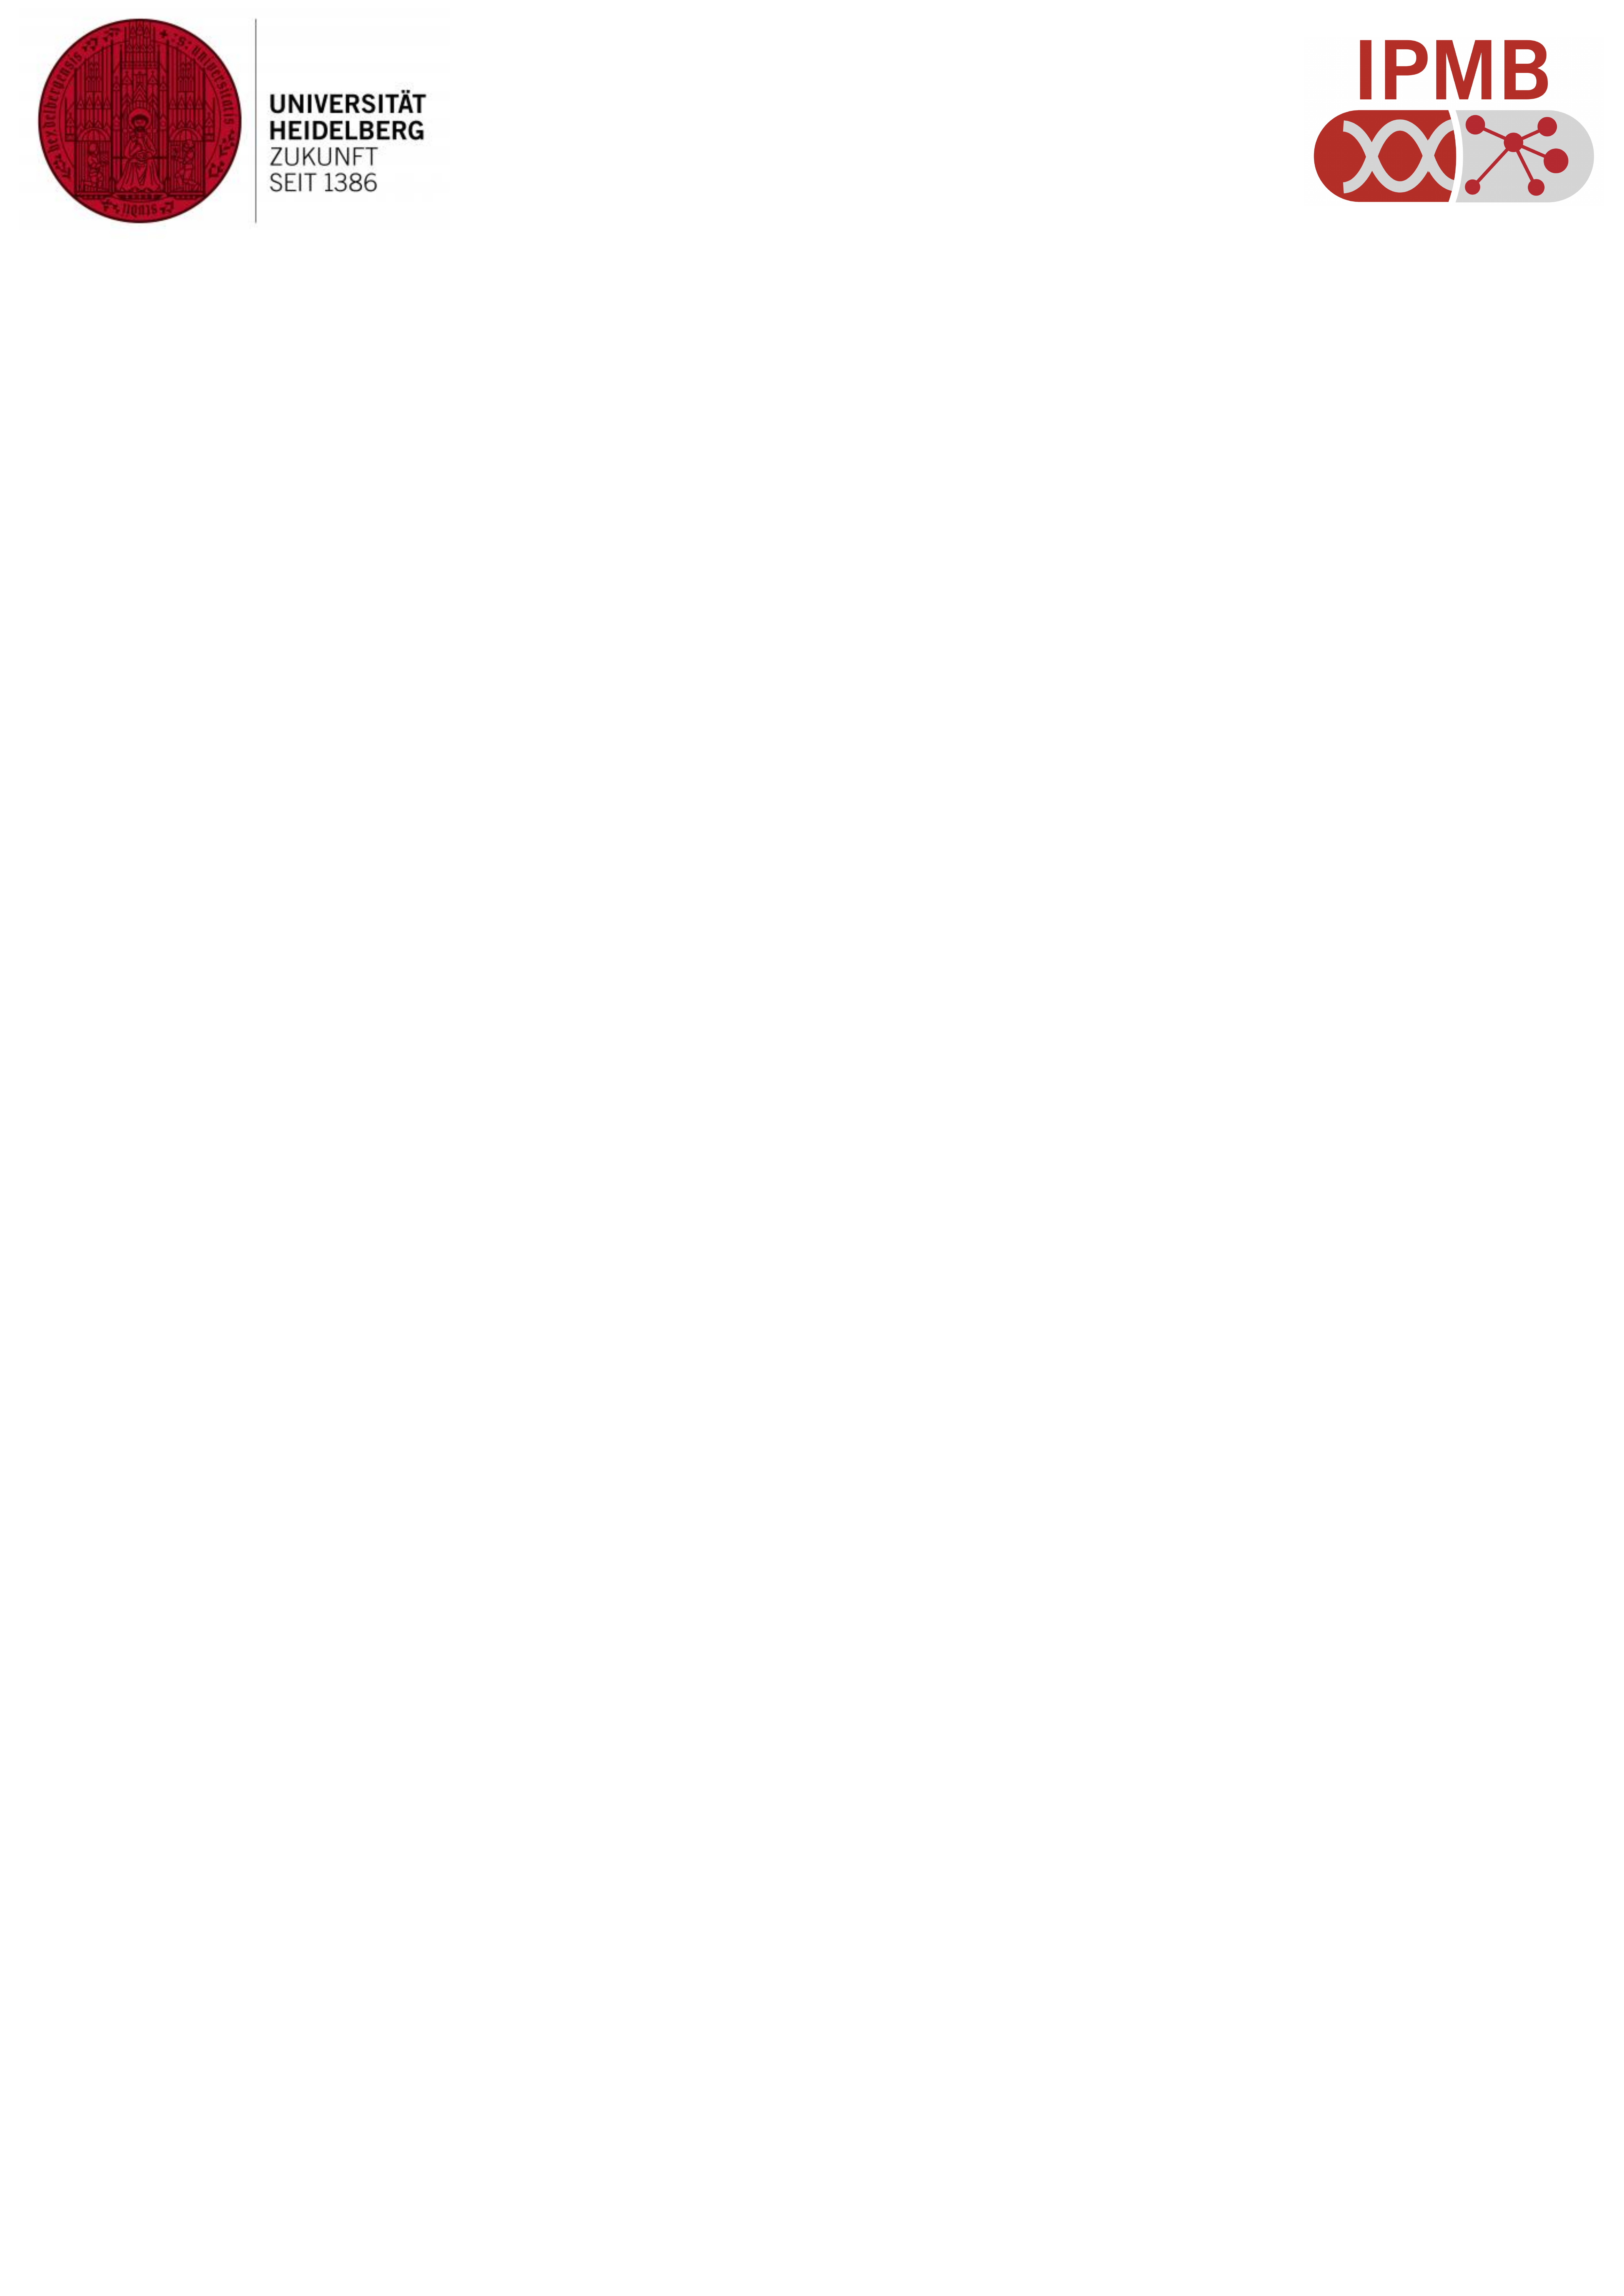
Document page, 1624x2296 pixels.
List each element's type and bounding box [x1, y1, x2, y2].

picture [1304, 36, 1604, 206]
picture [19, 0, 450, 242]
